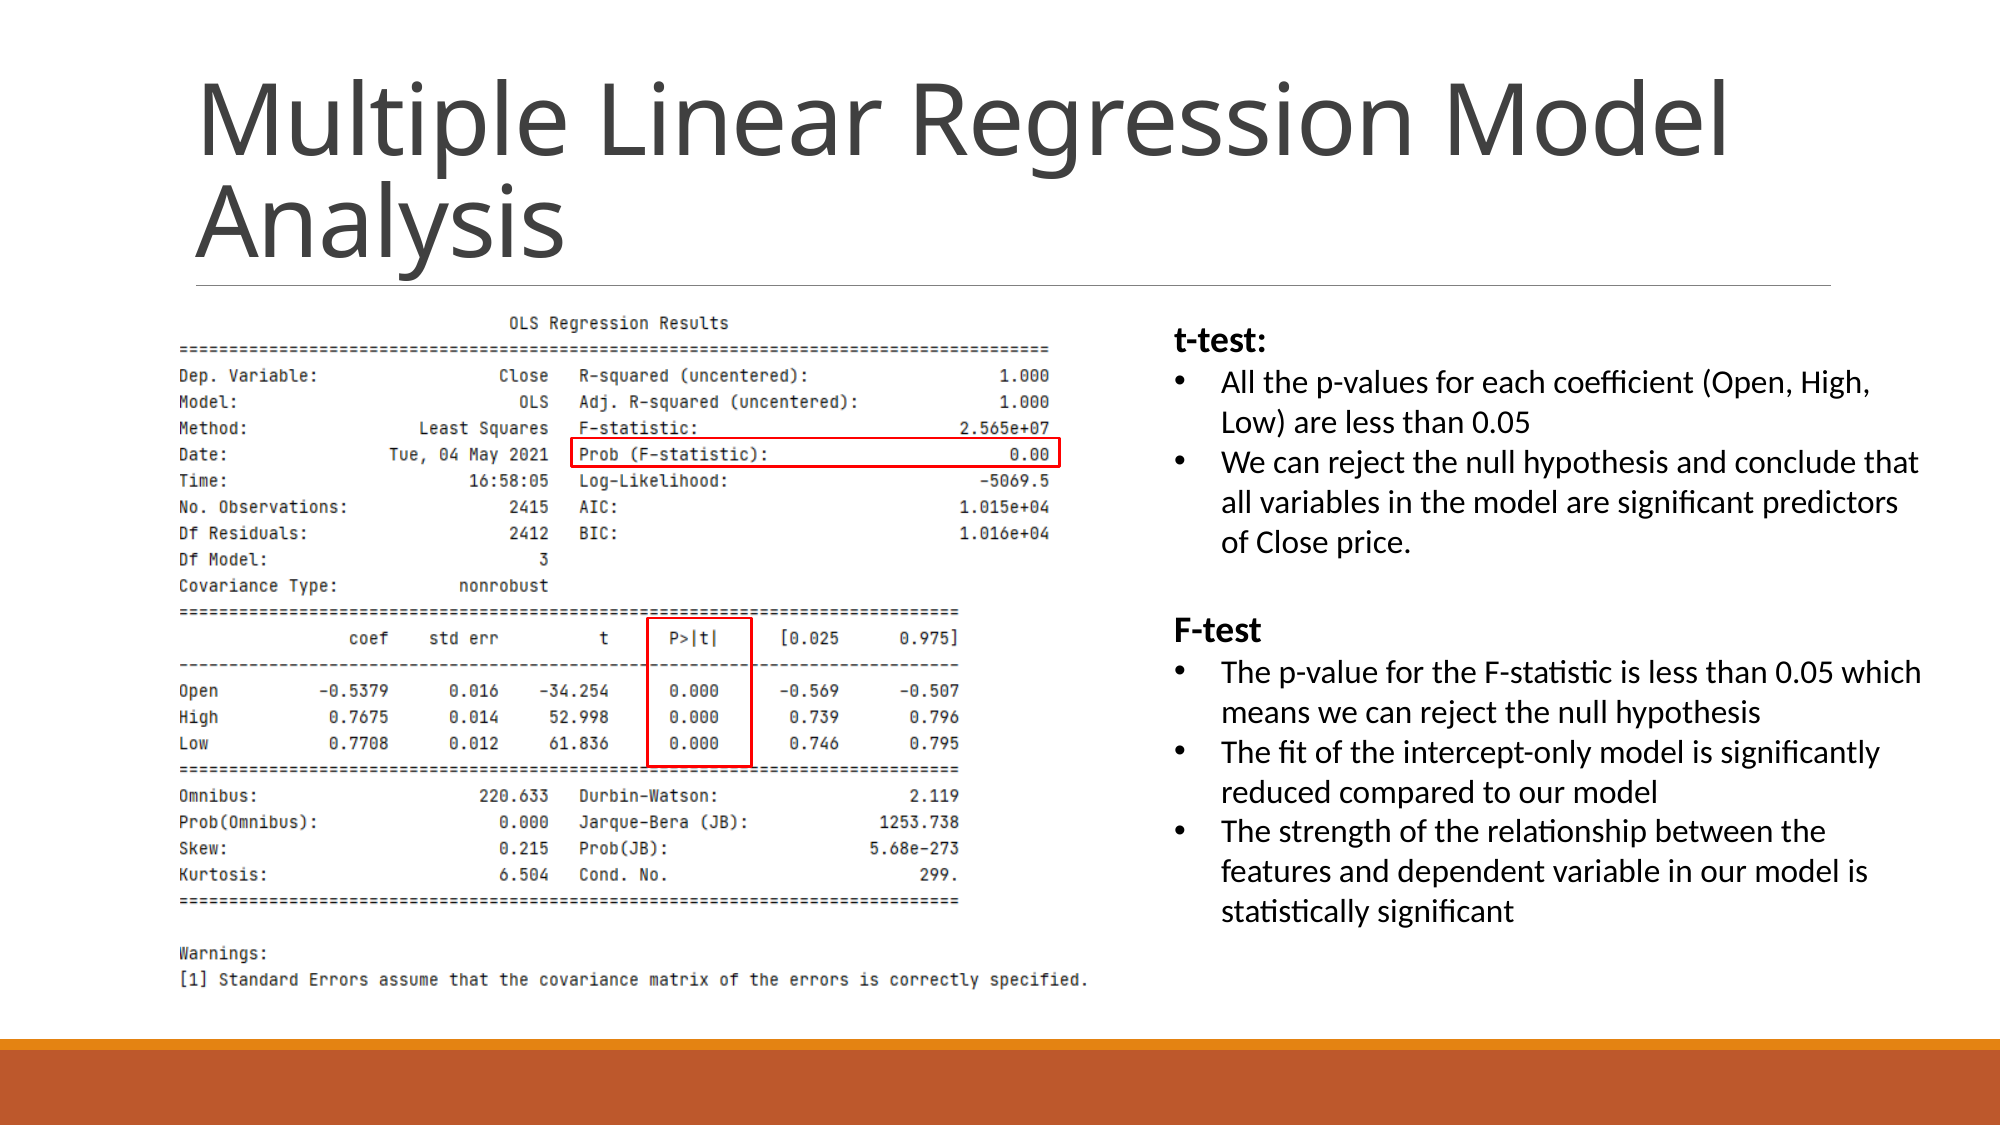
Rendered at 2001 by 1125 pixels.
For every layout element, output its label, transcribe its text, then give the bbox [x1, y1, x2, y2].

picture [179, 307, 1116, 998]
title Multiple Linear Regression Model Analysis [180, 47, 1830, 285]
text_box t-test: All the p-values for each coefficient (Open, High, Low) are less than 0.05 We can reject the null hypothesis and conclude that all variables in the model are significant predictors of Close price. F-test The p-value for the F-statistic is less than 0.05 which means we can reject the null hypothesis The fit of the intercept-only model is significantly reduced compared to our model The strength of the relationship between the features and dependent variable in our model is statistically significant [1159, 308, 1941, 1125]
